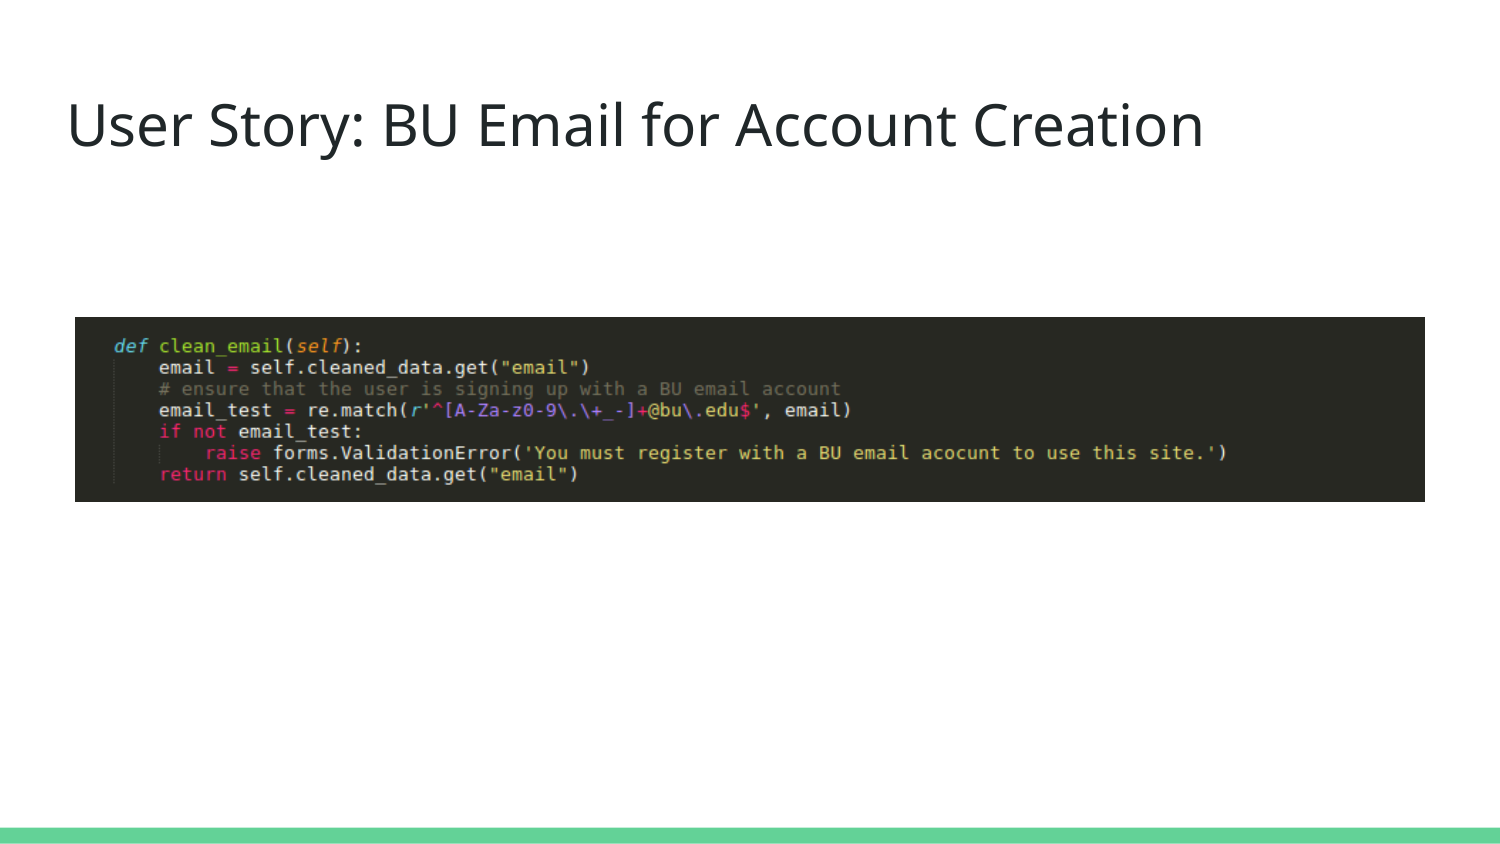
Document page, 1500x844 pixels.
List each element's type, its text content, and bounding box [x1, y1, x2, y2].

title User Story: BU Email for Account Creation [51, 72, 1449, 167]
picture [74, 316, 1426, 503]
